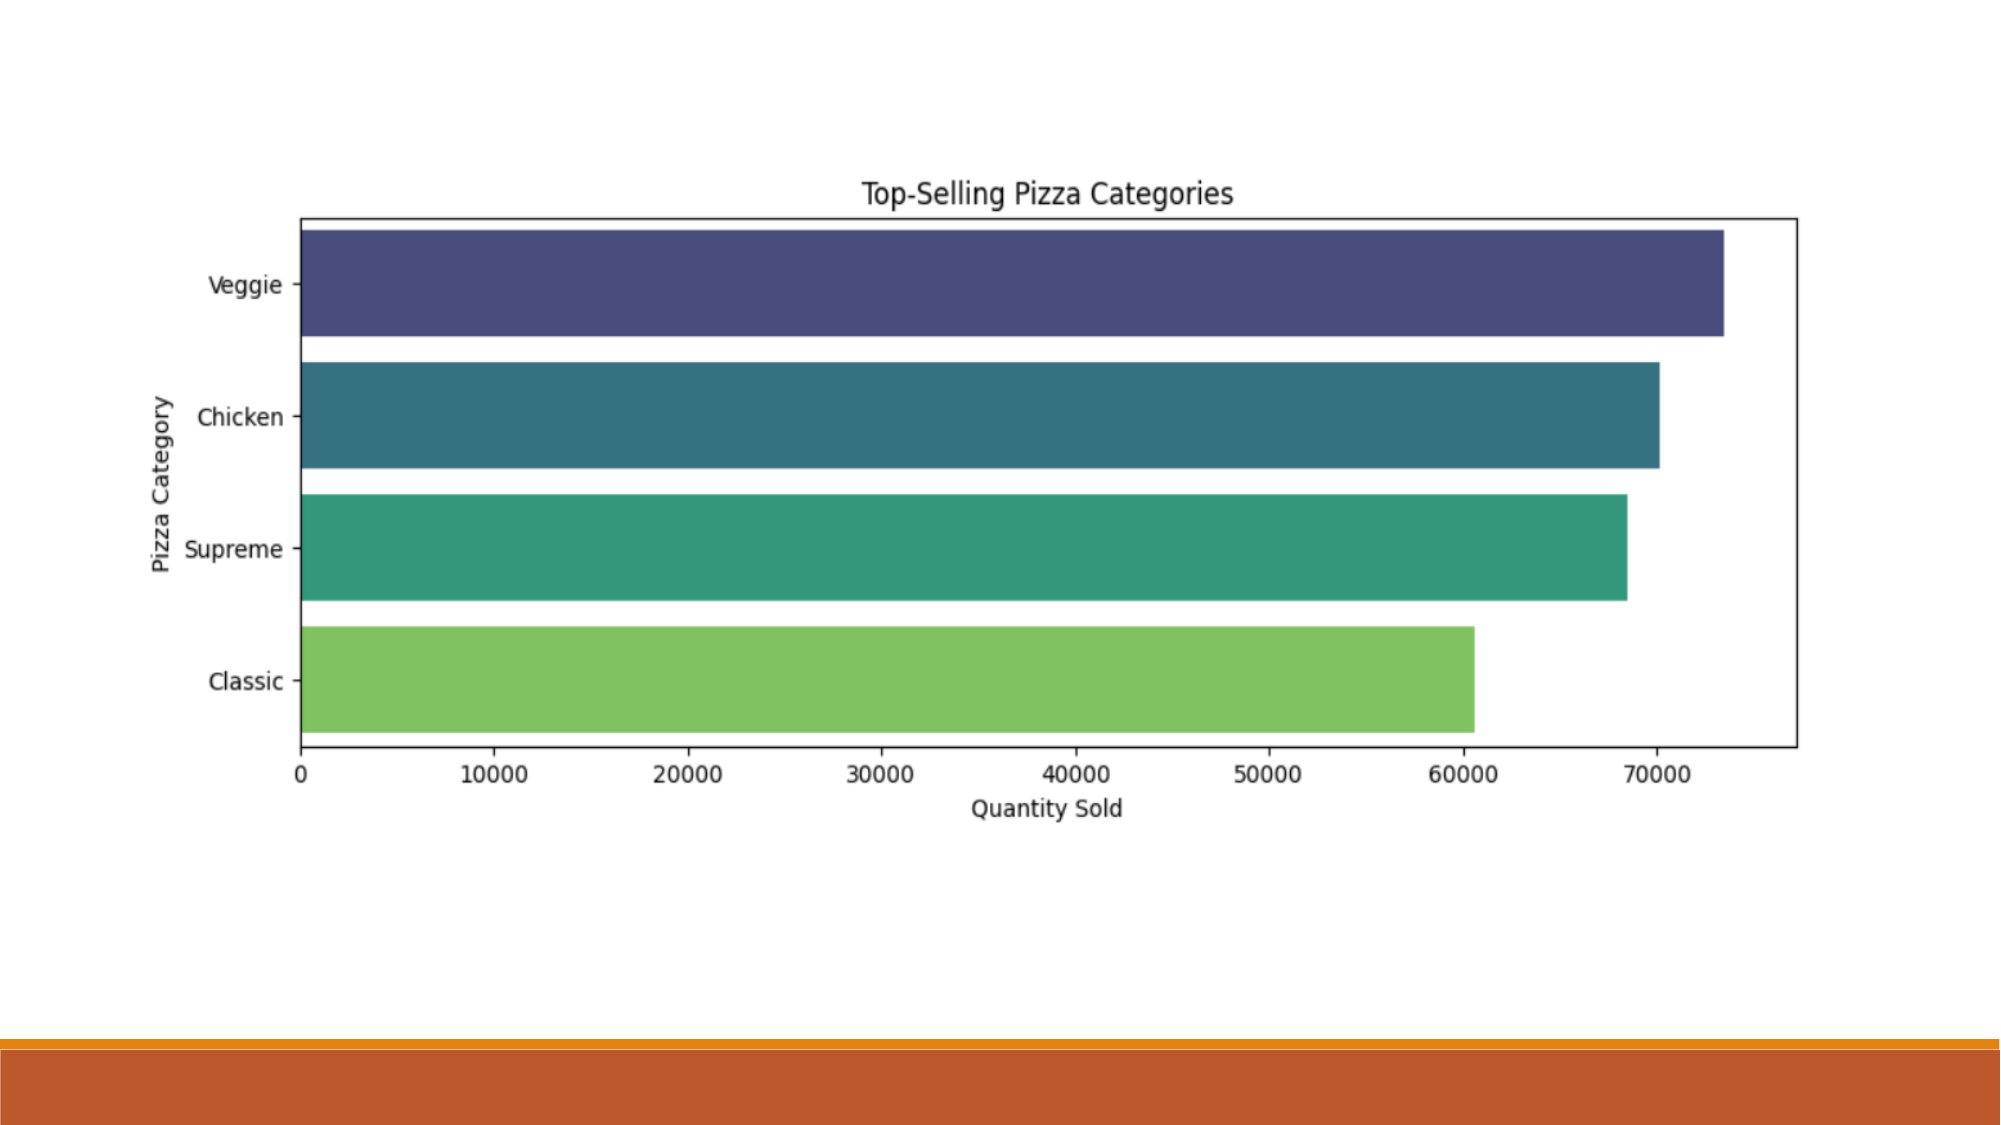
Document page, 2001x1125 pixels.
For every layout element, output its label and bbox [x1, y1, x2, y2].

picture [125, 155, 1865, 840]
